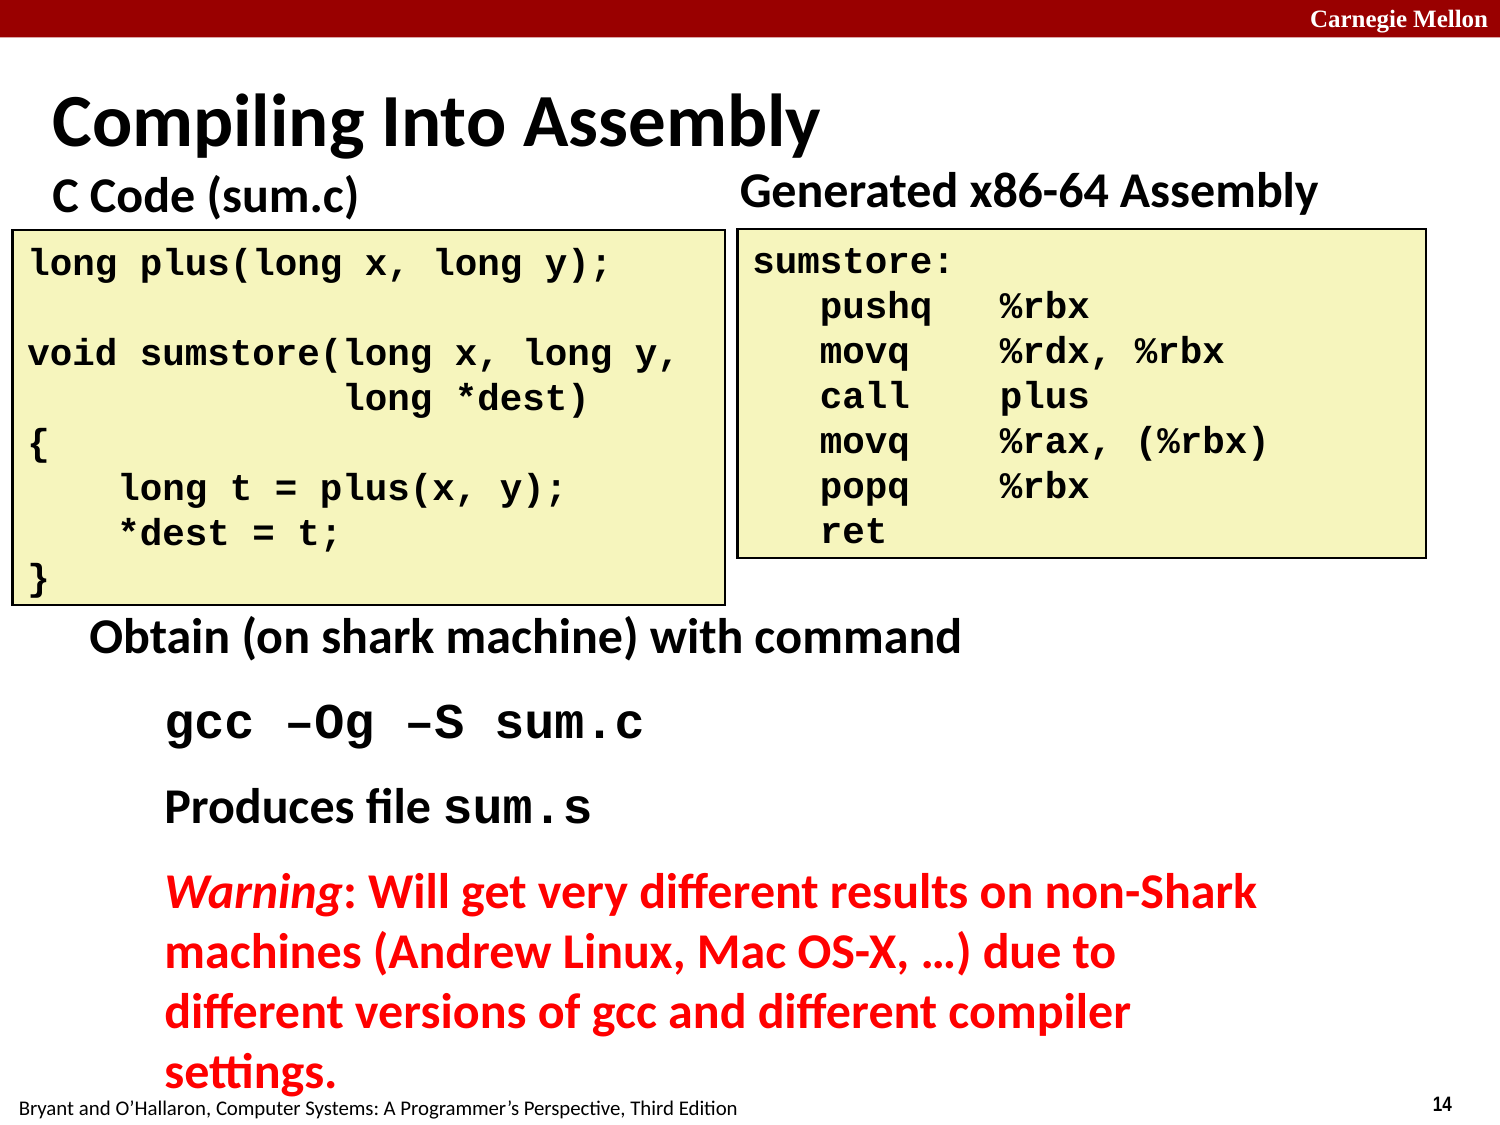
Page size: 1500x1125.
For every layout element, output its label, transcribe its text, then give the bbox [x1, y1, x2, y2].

list C Code (sum.c) [37, 154, 438, 216]
text_box Generated x86-64 Assembly [724, 149, 1400, 218]
text_box Obtain (on shark machine) with command gcc –Og –S sum.c Produces file sum.s Warning: Will get very different results on non-Shark machines (Andrew Linux, Mac OS-X, …) due to different versions of gcc and different compiler settings. [74, 596, 1300, 1125]
title Compiling Into Assembly [37, 71, 1161, 163]
text_box sumstore: pushq %rbx movq %rdx, %rbx call plus movq %rax, (%rbx) popq %rbx ret [737, 228, 1426, 559]
text_box long plus(long x, long y); void sumstore(long x, long y, long *dest) { long t = plus(x, y); *dest = t; } [12, 230, 725, 605]
